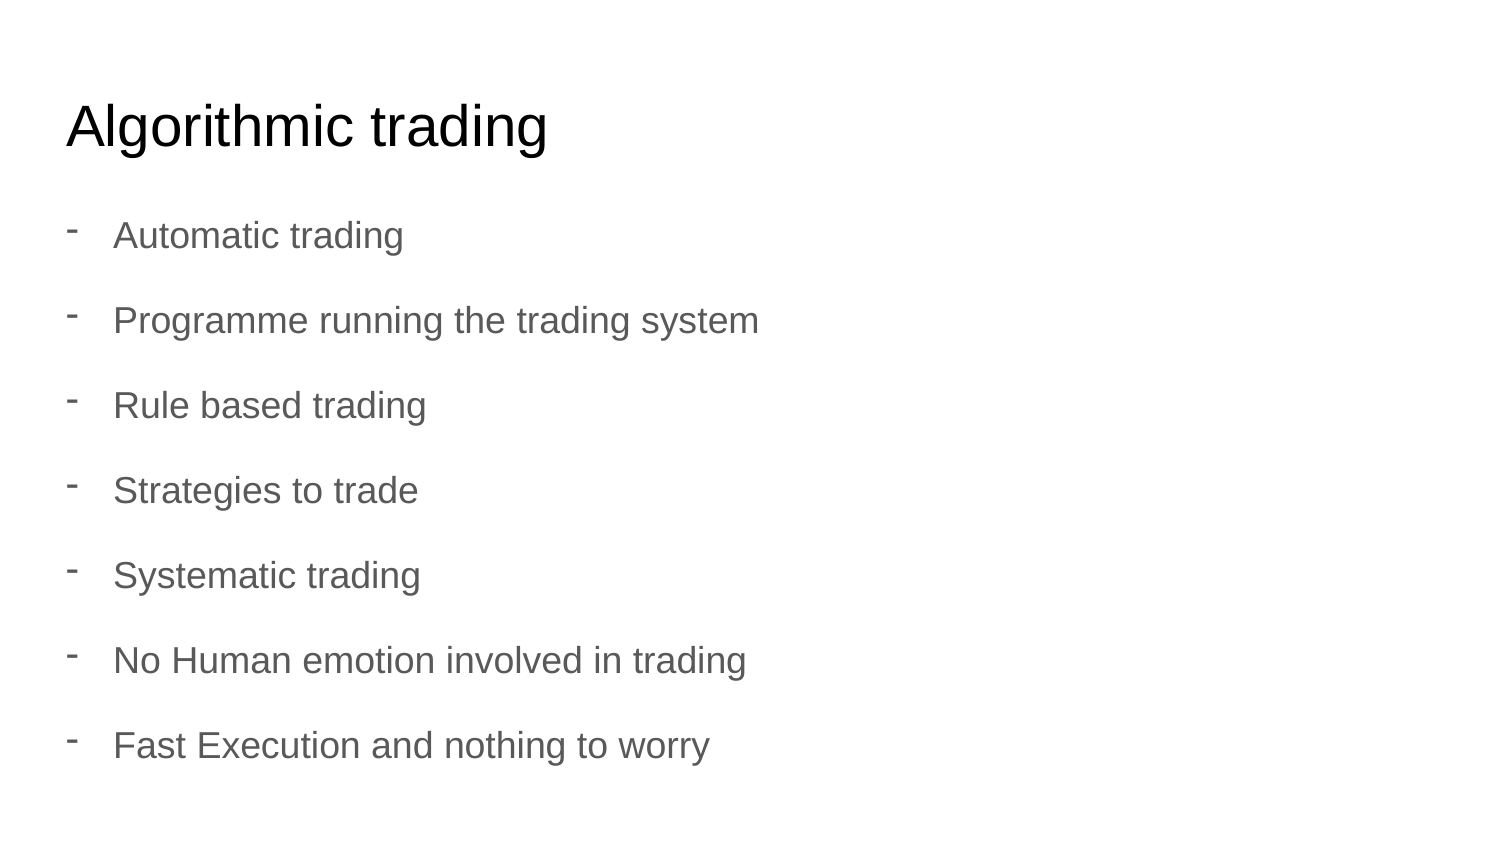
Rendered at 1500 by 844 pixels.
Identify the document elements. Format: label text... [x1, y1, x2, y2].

list Automatic trading Programme running the trading system Rule based trading Strategies to trade Systematic trading No Human emotion involved in trading Fast Execution and nothing to worry [51, 189, 1449, 750]
title Algorithmic trading [51, 72, 1449, 167]
